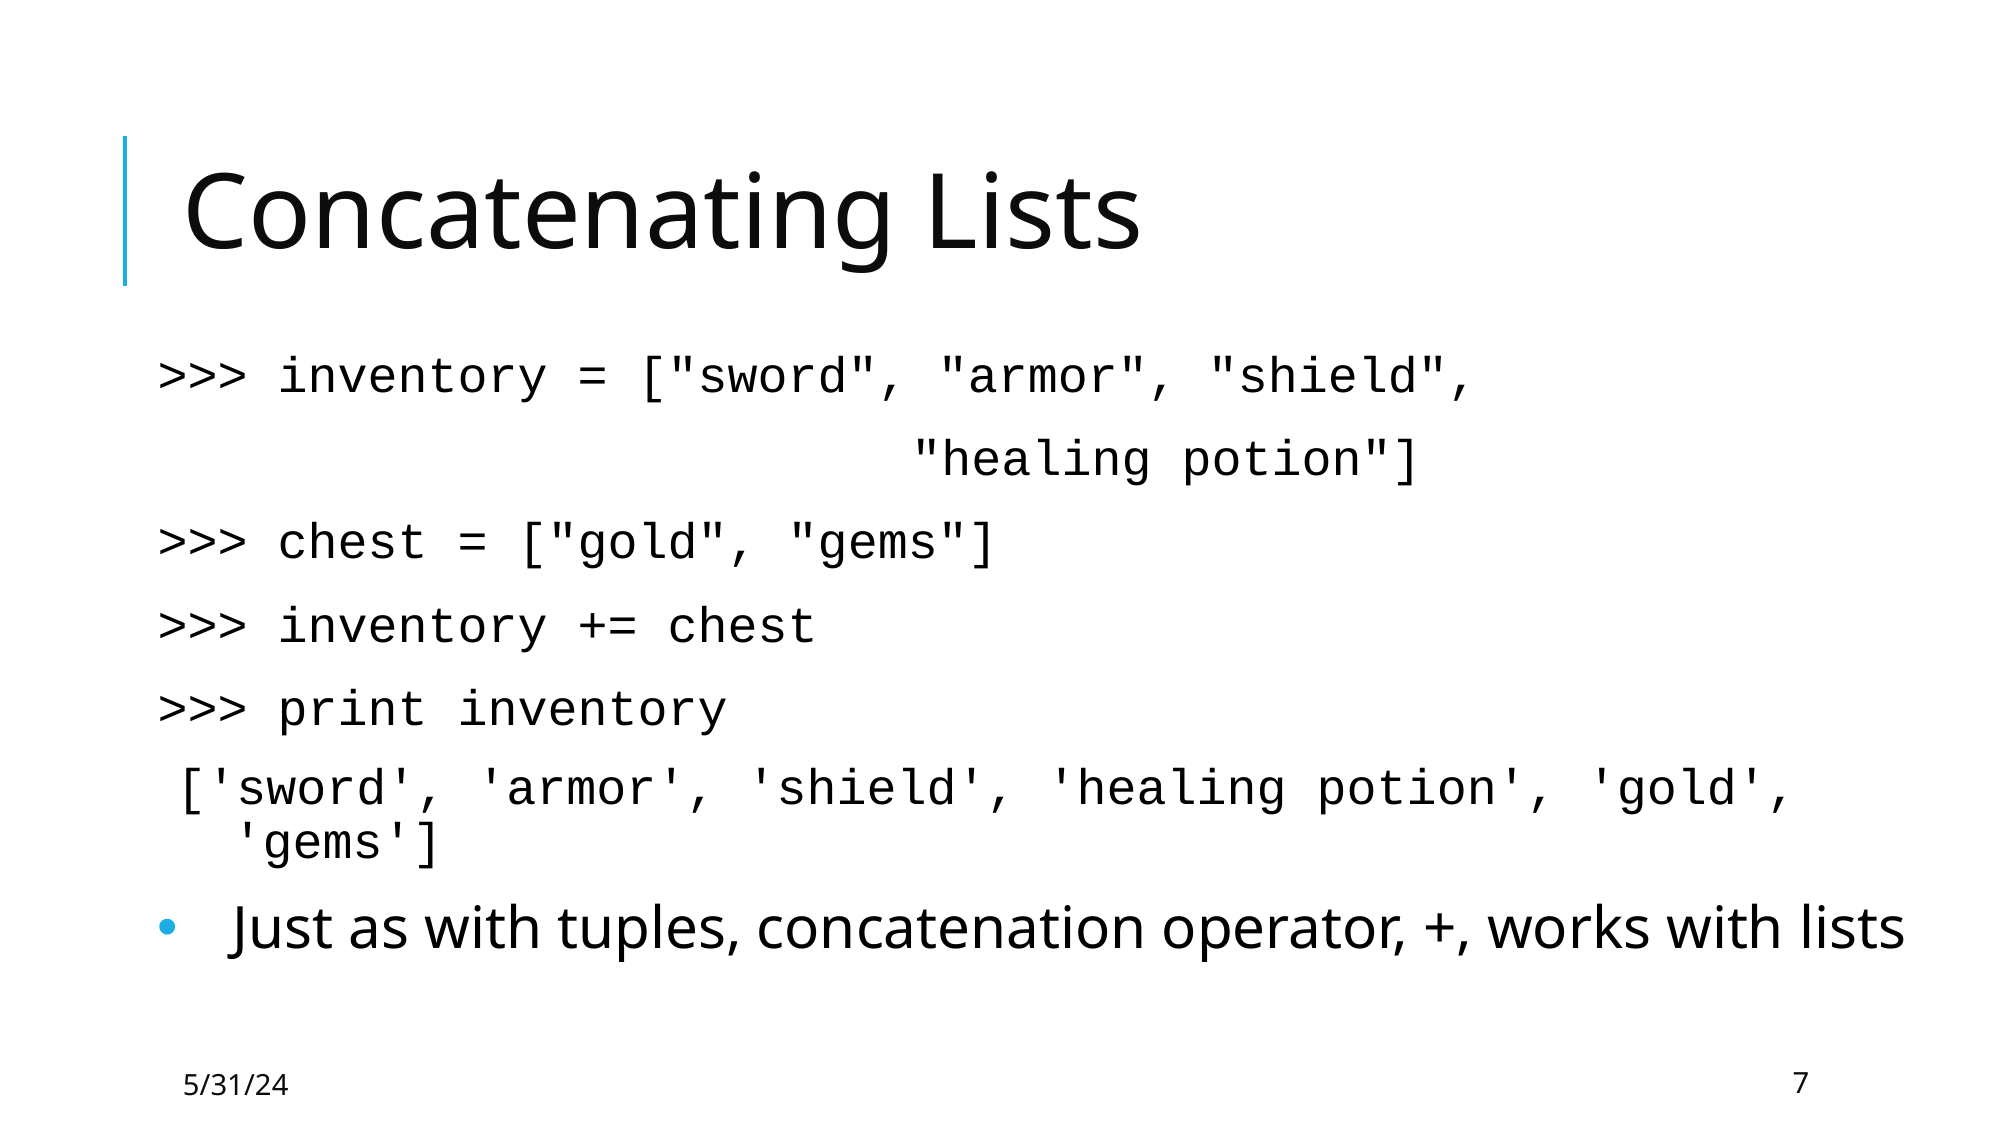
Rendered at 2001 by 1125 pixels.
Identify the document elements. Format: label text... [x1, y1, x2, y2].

title Concatenating Lists [168, 96, 1763, 341]
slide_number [168, 1061, 522, 1107]
slide_number 7 [1777, 1061, 1938, 1107]
list >>> inventory = ["sword", "armor", "shield", "healing potion"] >>> chest = ["gold", "gems"] >>> inventory += chest >>> print inventory ['sword', 'armor', 'shield', 'healing potion', 'gold', 'gems'] Just as with tuples, concatenation operator, +, works with lists [150, 341, 1938, 1035]
